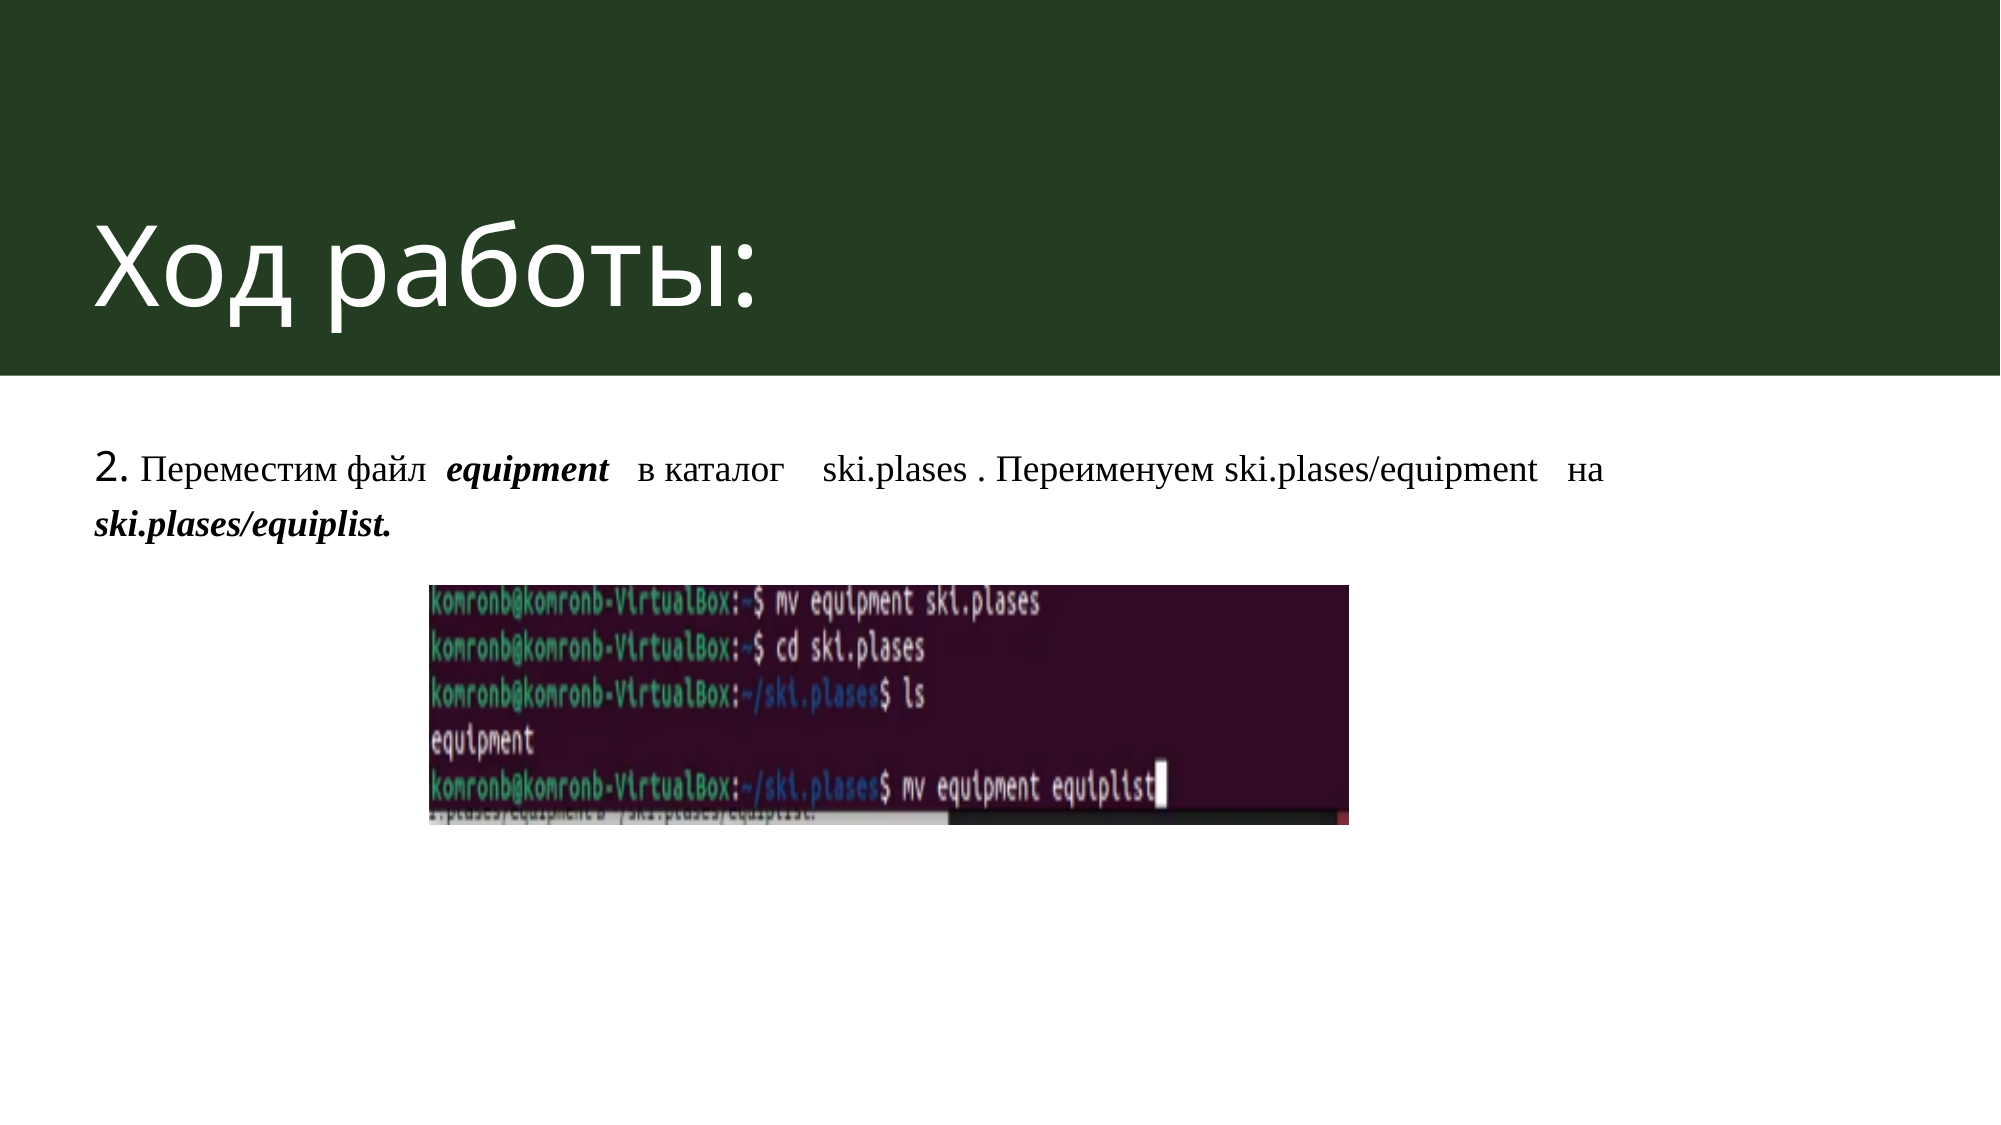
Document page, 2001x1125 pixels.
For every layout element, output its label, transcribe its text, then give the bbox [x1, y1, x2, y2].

picture [429, 585, 1349, 825]
list 2. Переместим файл equipment в каталог ski.plases . Переименуем ski.plases/equipment на ski.plases/equiplist. [79, 422, 1863, 1014]
title Ход работы: [79, 59, 1863, 337]
